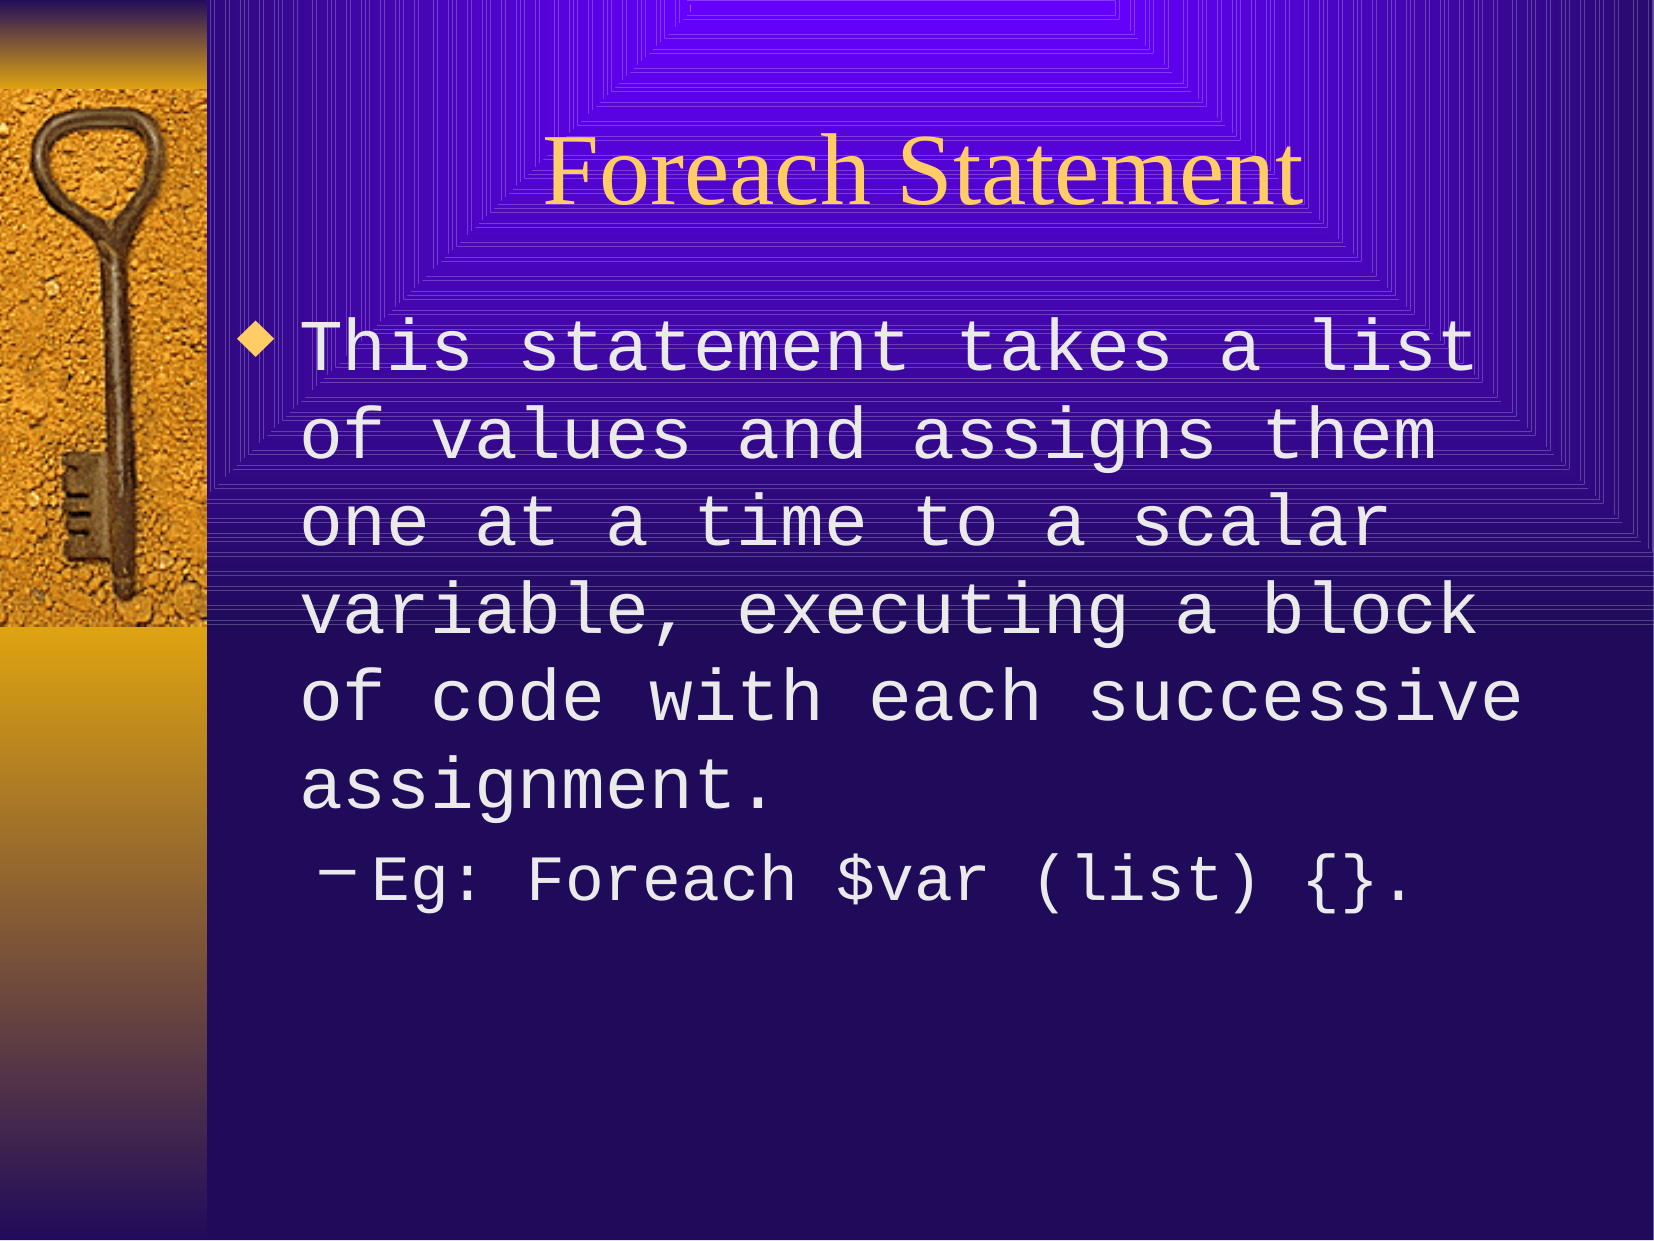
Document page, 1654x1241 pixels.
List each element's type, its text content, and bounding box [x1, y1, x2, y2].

list This statement takes a list of values and assigns them one at a time to a scalar variable, executing a block of code with each successive assignment. Eg: Foreach $var (list) {}. [220, 288, 1627, 1103]
title Foreach Statement [220, 54, 1627, 274]
picture [0, 89, 207, 627]
